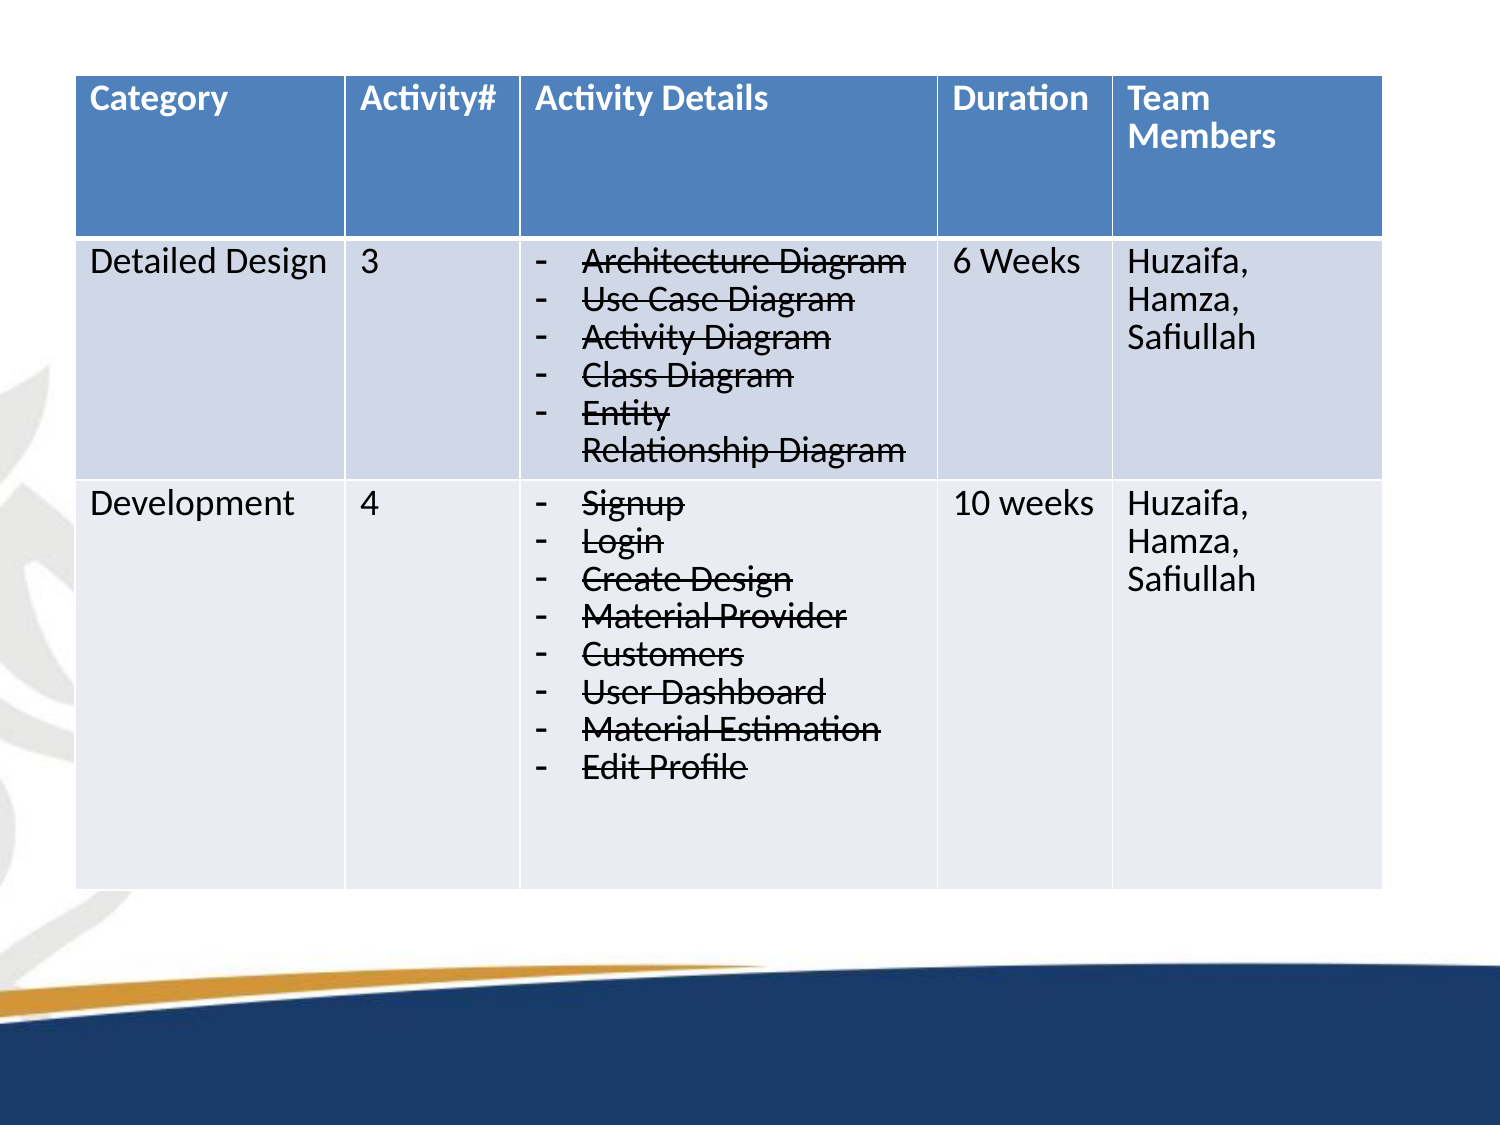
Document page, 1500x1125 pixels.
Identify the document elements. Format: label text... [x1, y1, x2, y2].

table_cell Signup Login Create Design Material Provider Customers User Dashboard Material Estimation Edit Profile [521, 481, 937, 889]
table_header Activity Details [521, 76, 937, 236]
table_cell Architecture Diagram Use Case Diagram Activity Diagram Class Diagram Entity Relationship Diagram [521, 241, 937, 479]
table_cell Development [76, 481, 344, 889]
table_header Duration [938, 76, 1112, 236]
table_header Activity# [346, 76, 519, 236]
picture [0, 0, 1500, 1125]
table_cell 10 weeks [938, 481, 1112, 889]
table_header Team Members [1113, 76, 1382, 236]
table_header Category [76, 76, 344, 236]
table_cell 4 [346, 481, 519, 889]
table_cell Detailed Design [76, 241, 344, 479]
table_cell Huzaifa, Hamza, Safiullah [1113, 241, 1382, 479]
table_cell 6 Weeks [938, 241, 1112, 479]
table_cell 3 [346, 241, 519, 479]
table_cell Huzaifa, Hamza, Safiullah [1113, 481, 1382, 889]
